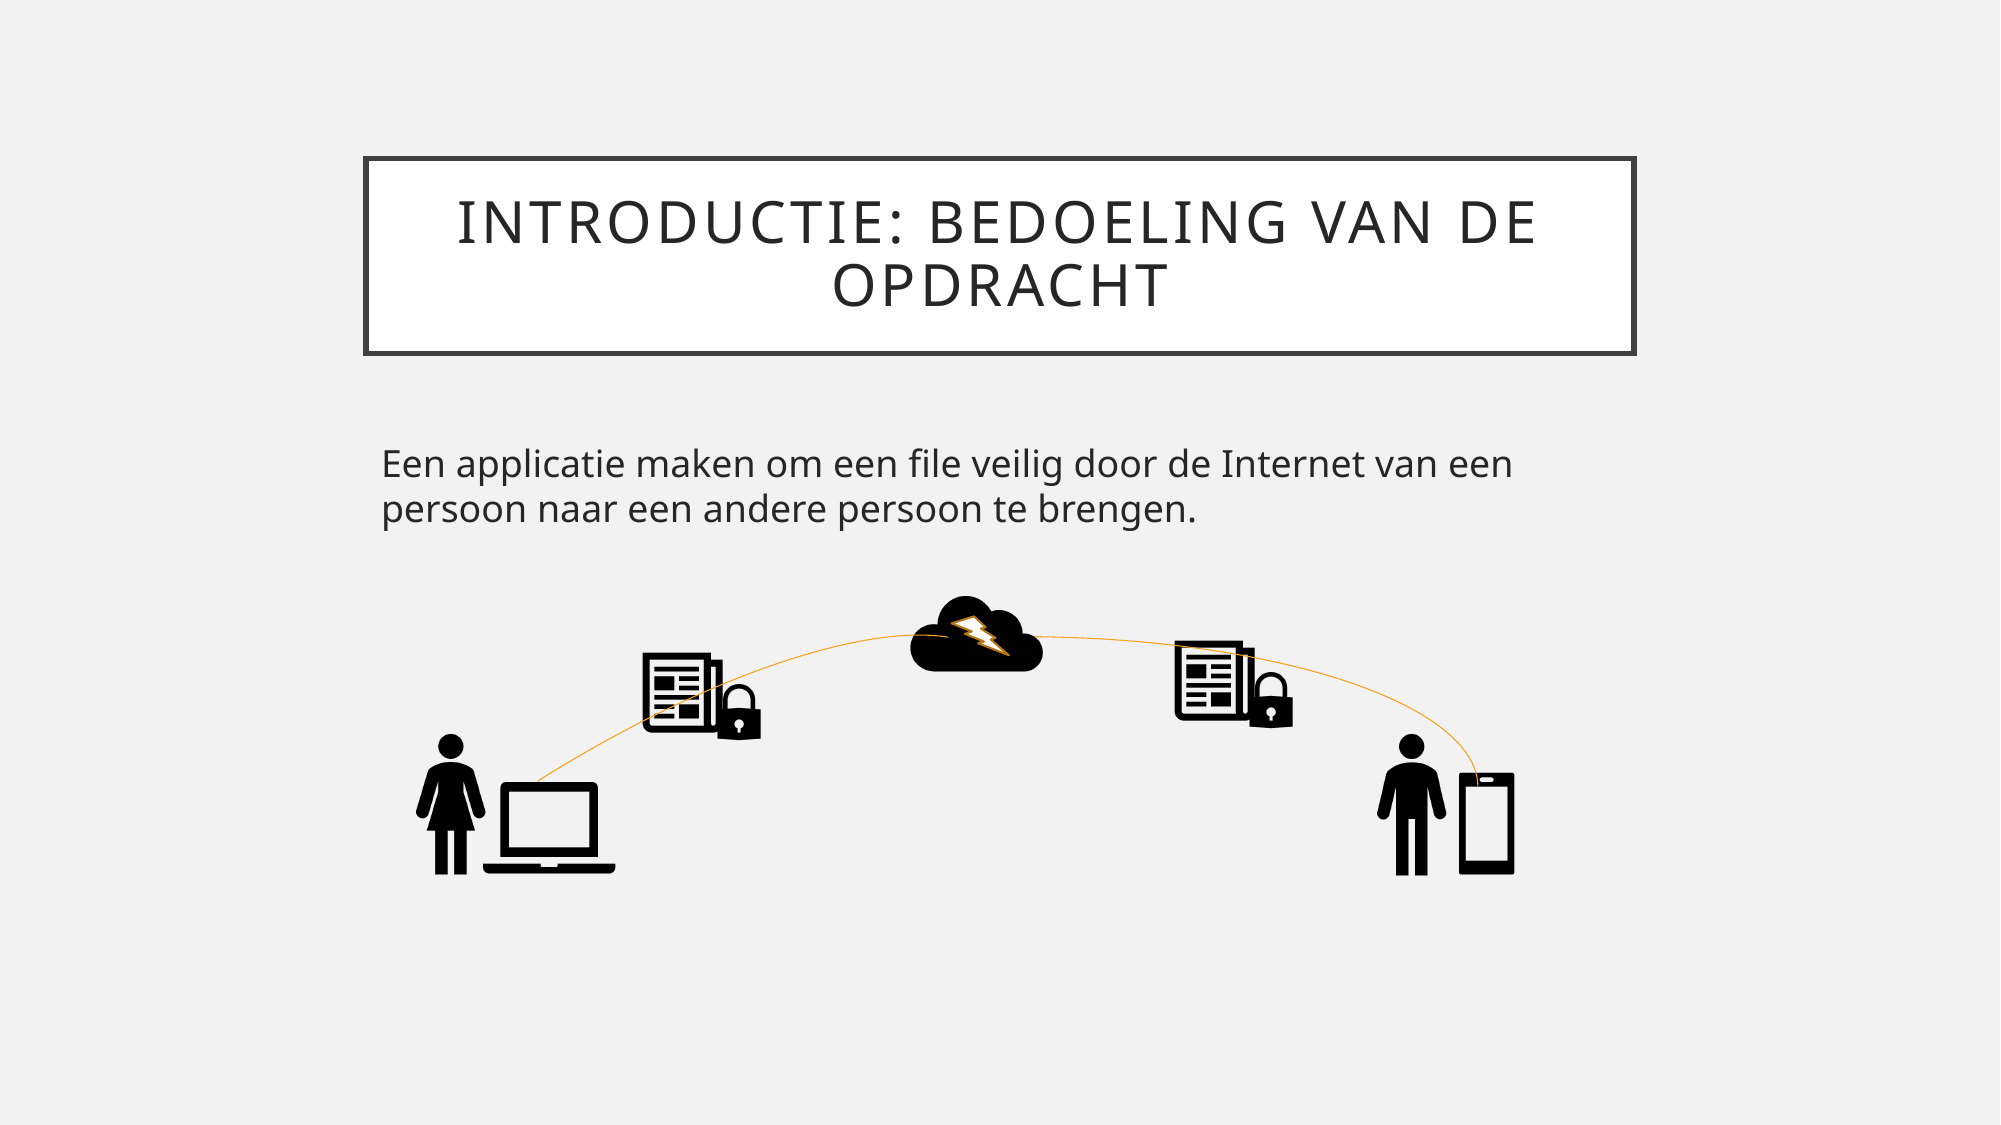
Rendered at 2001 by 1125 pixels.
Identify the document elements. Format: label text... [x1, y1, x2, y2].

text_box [164, 558, 1542, 1059]
title Introductie: Bedoeling van de Opdracht [363, 156, 1637, 356]
list Een applicatie maken om een file veilig door de Internet van een persoon naar een andere persoon te brengen. [366, 432, 1634, 942]
